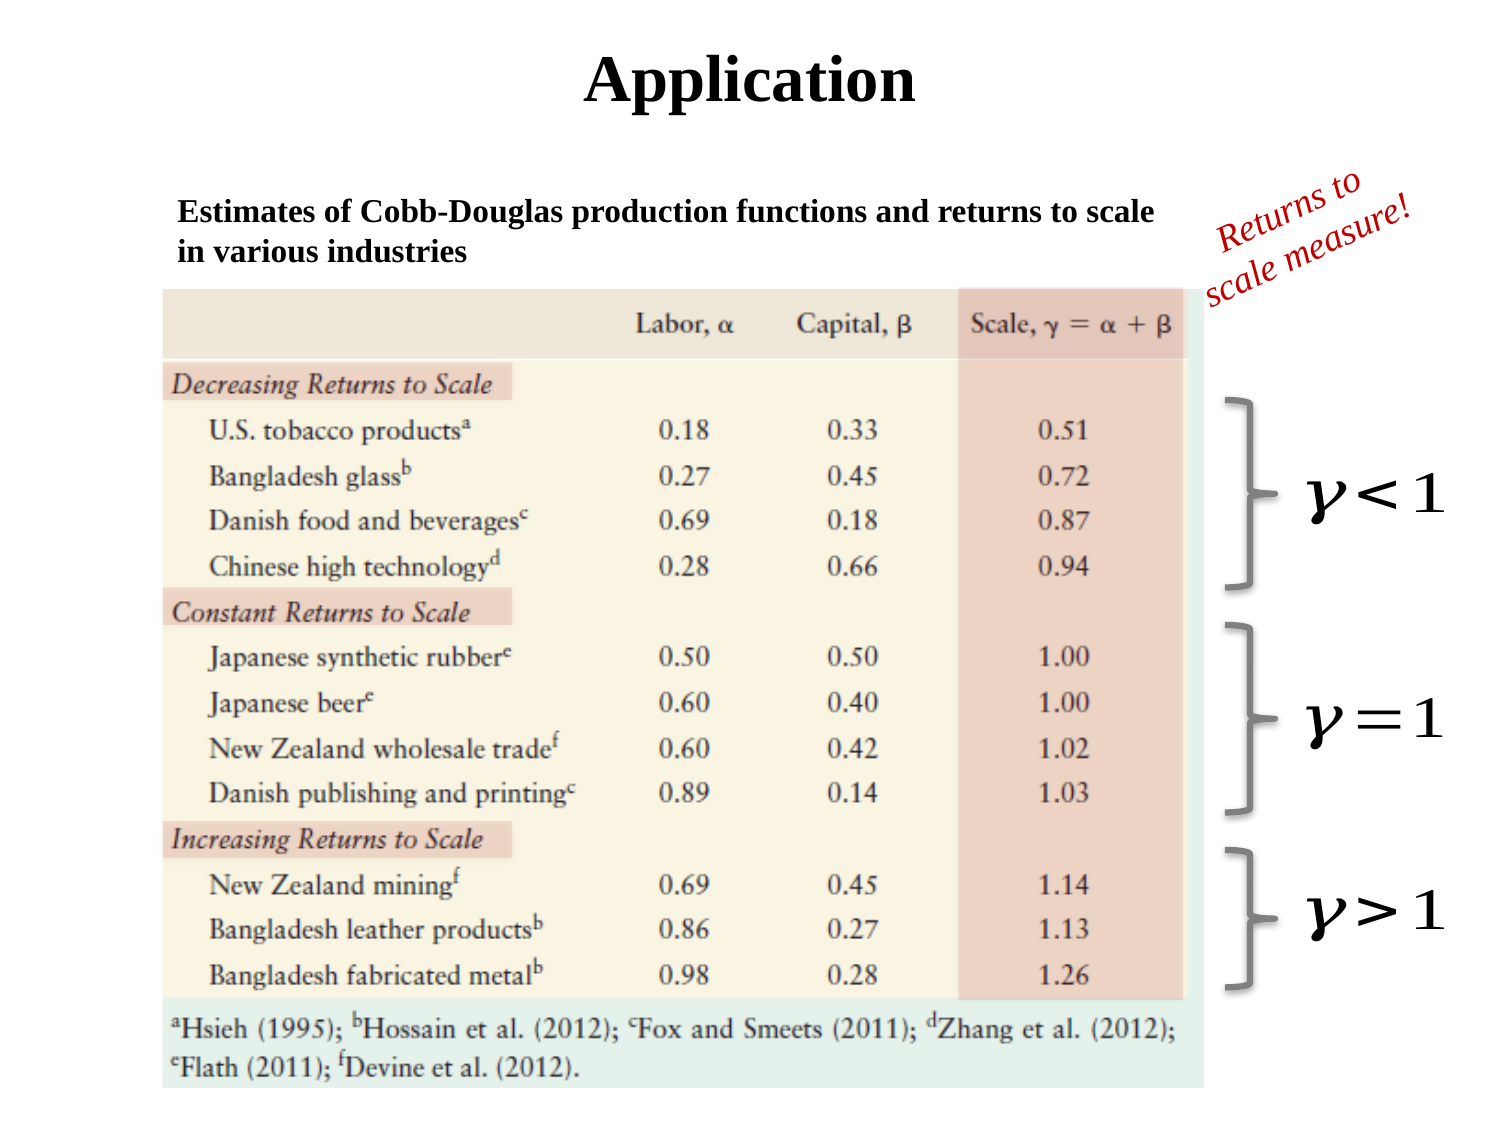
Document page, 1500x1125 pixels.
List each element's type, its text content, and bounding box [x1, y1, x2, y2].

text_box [1224, 624, 1448, 813]
title Application [49, 0, 1451, 151]
text_box Estimates of Cobb-Douglas production functions and returns to scale in various industries [162, 181, 1205, 276]
text_box Returns to scale measure! [1157, 125, 1436, 326]
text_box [1224, 399, 1448, 588]
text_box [1224, 849, 1448, 988]
picture [162, 289, 1205, 1088]
